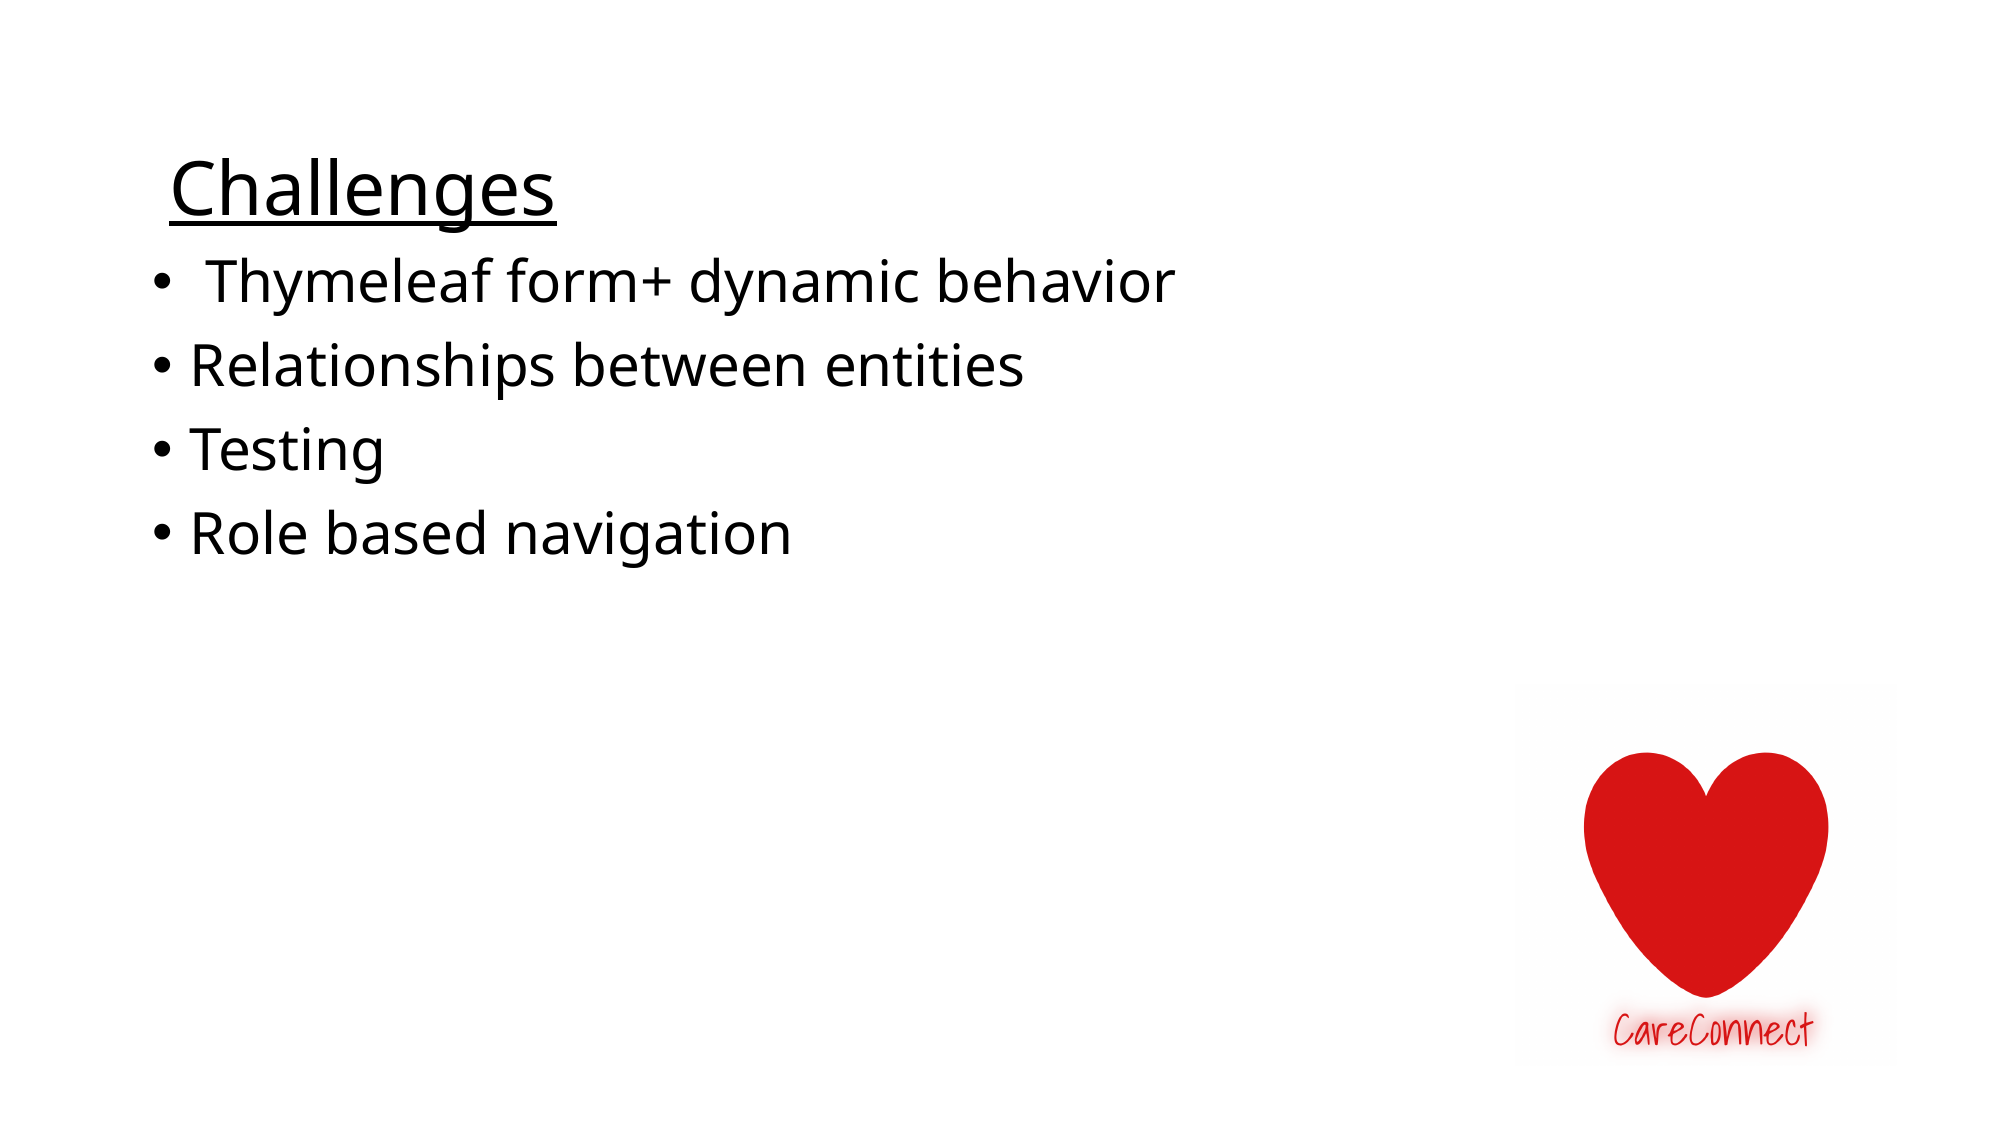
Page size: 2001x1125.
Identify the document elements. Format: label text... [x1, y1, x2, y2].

list Thymeleaf form+ dynamic behavior Relationships between entities Testing Role based navigation [137, 244, 1863, 1014]
title Challenges [154, 82, 1880, 300]
picture [1515, 683, 1898, 1066]
